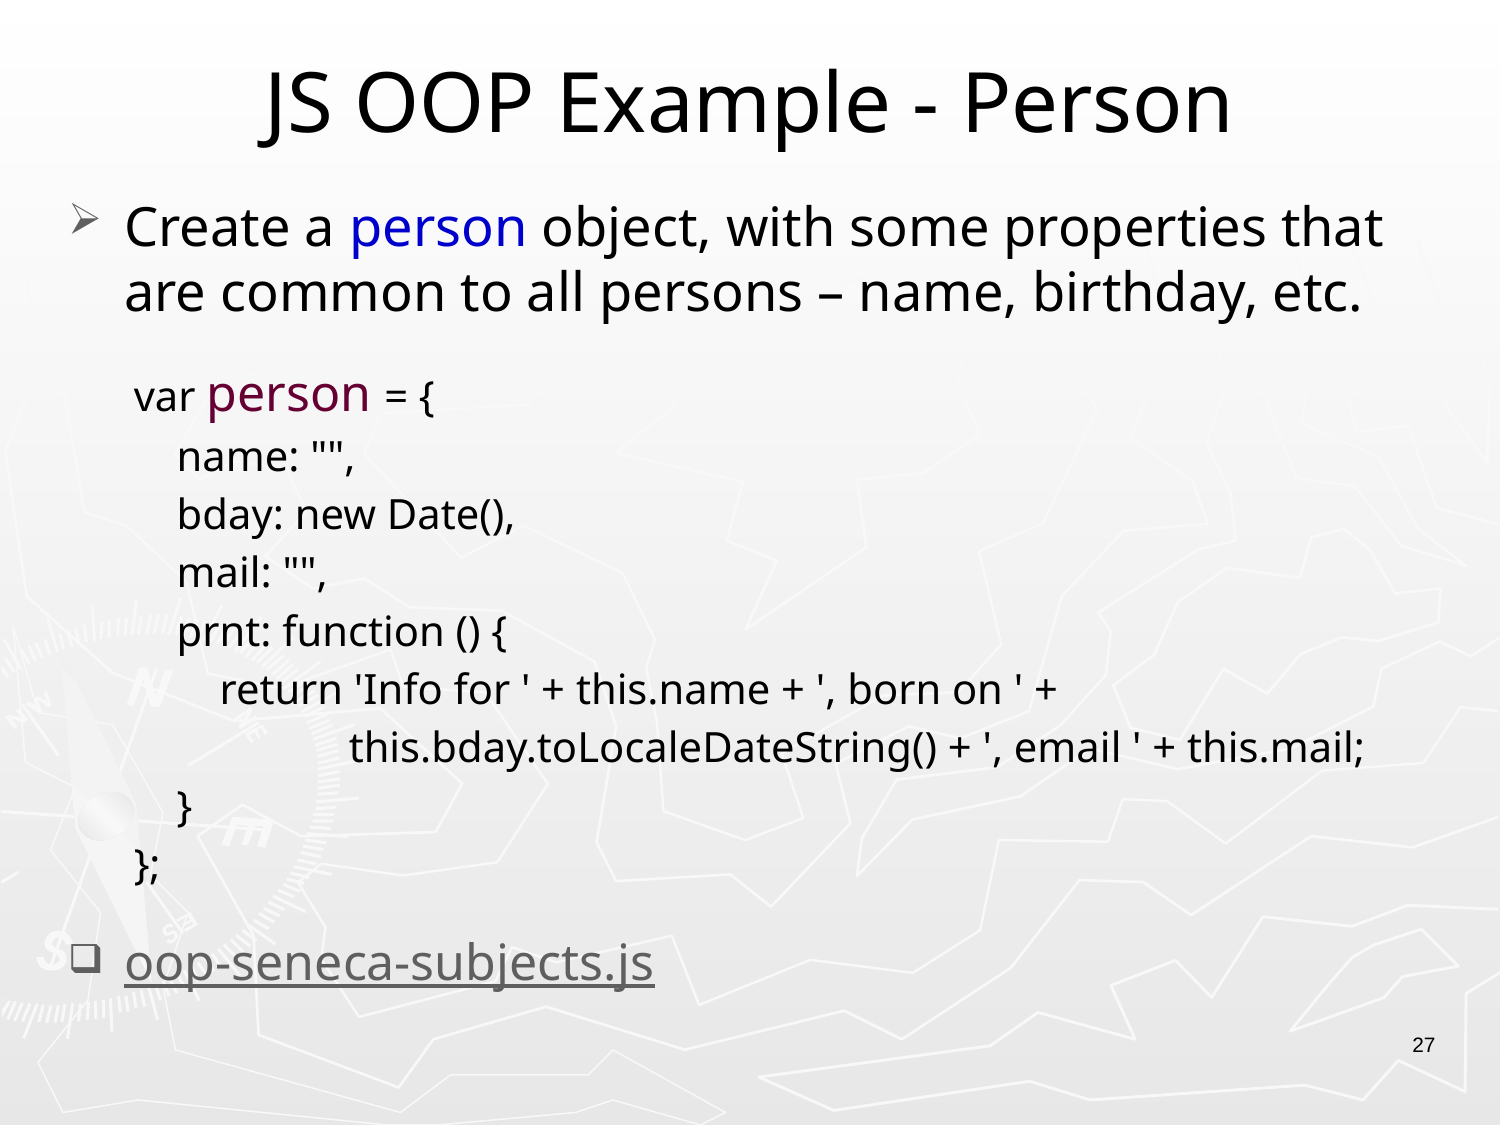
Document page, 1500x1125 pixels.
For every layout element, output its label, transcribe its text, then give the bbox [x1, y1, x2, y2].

title JS OOP Example - Person [49, 37, 1451, 161]
list Create a person object, with some properties that are common to all persons – name, birthday, etc. var person = { name: "", bday: new Date(), mail: "", prnt: function () { return 'Info for ' + this.name + ', born on ' + this.bday.toLocaleDateString() + ', email ' + this.mail; } }; oop-seneca-subjects.js [53, 184, 1455, 1001]
slide_number 27 [1074, 1024, 1451, 1103]
